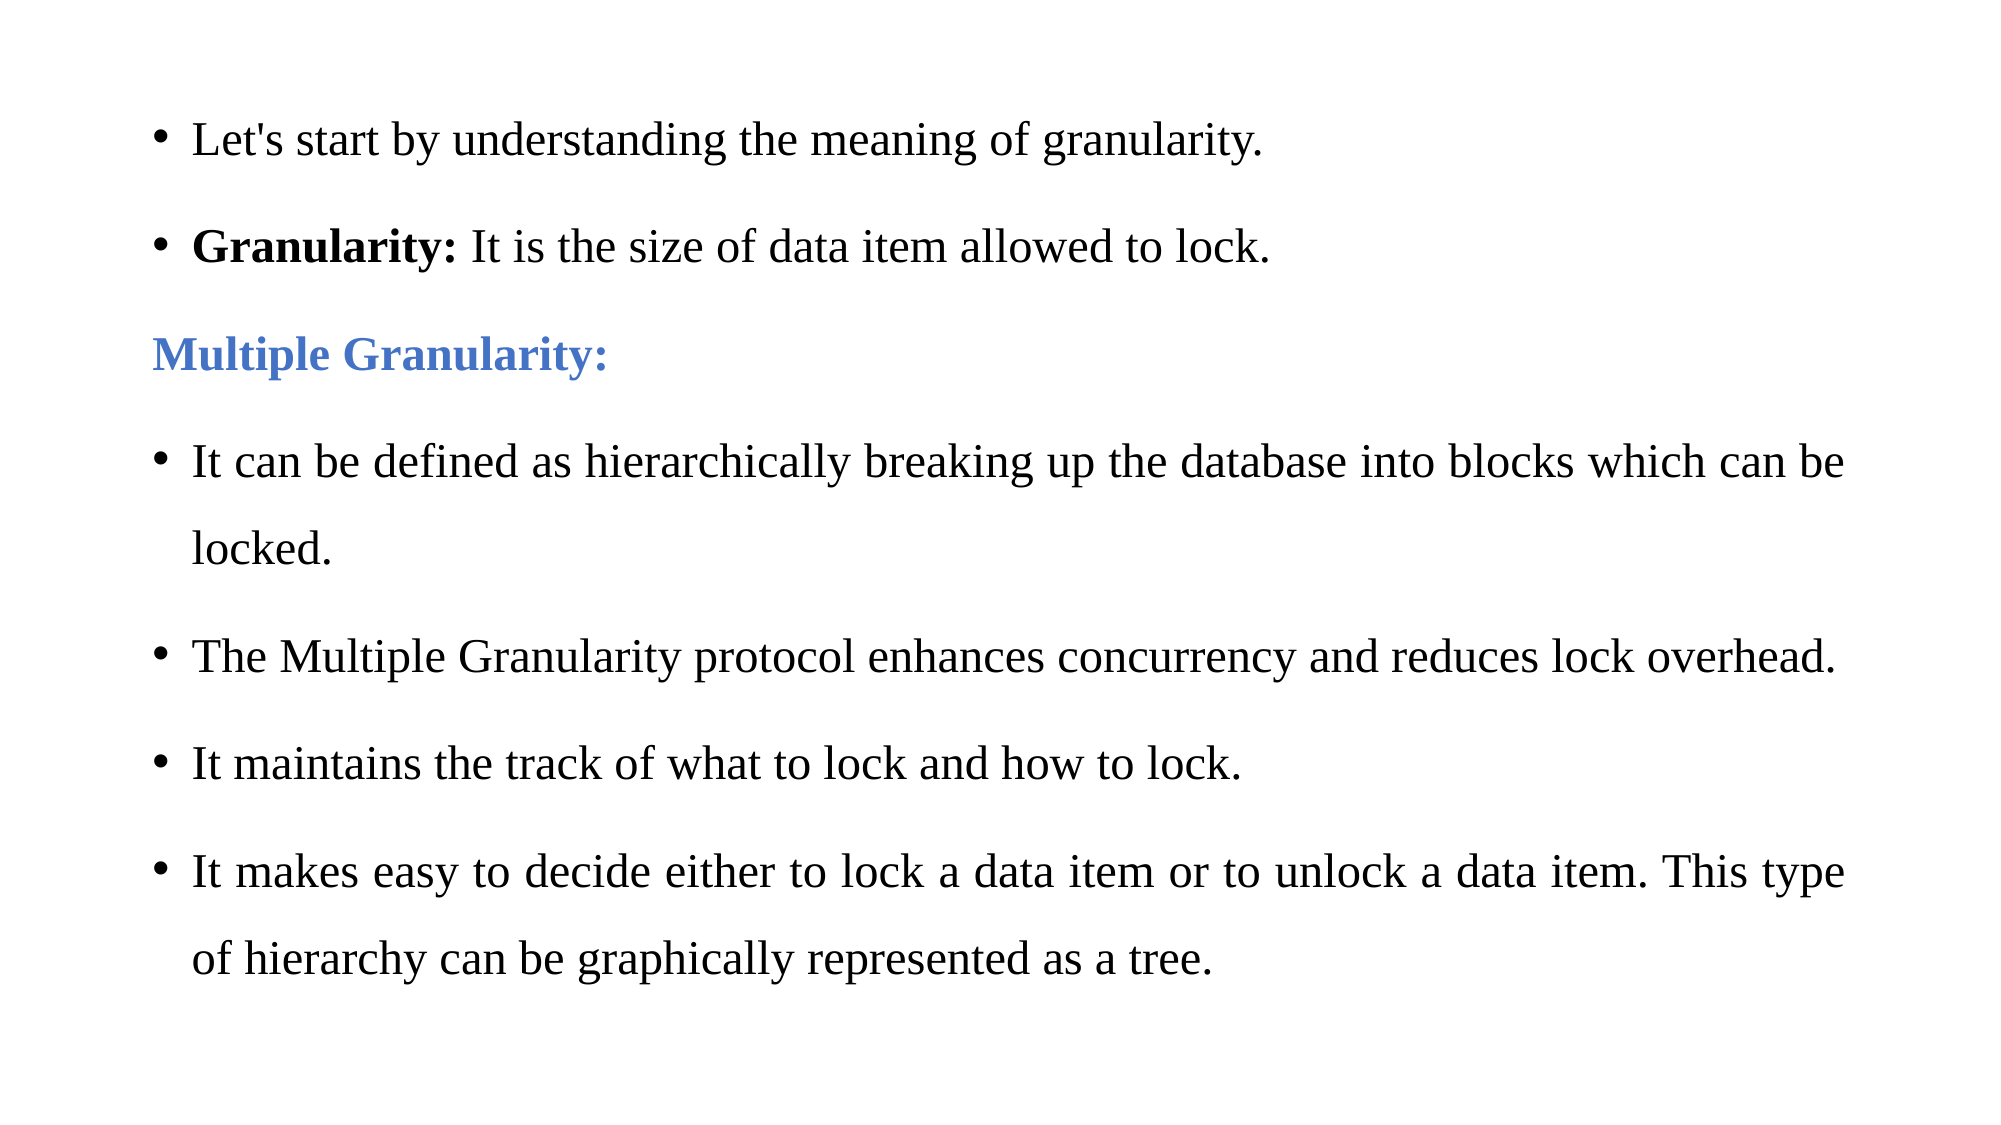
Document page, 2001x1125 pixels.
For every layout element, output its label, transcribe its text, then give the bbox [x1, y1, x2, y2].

list Let's start by understanding the meaning of granularity. Granularity: It is the size of data item allowed to lock. Multiple Granularity: It can be defined as hierarchically breaking up the database into blocks which can be locked. The Multiple Granularity protocol enhances concurrency and reduces lock overhead. It maintains the track of what to lock and how to lock. It makes easy to decide either to lock a data item or to unlock a data item. This type of hierarchy can be graphically represented as a tree. [137, 70, 1863, 1014]
